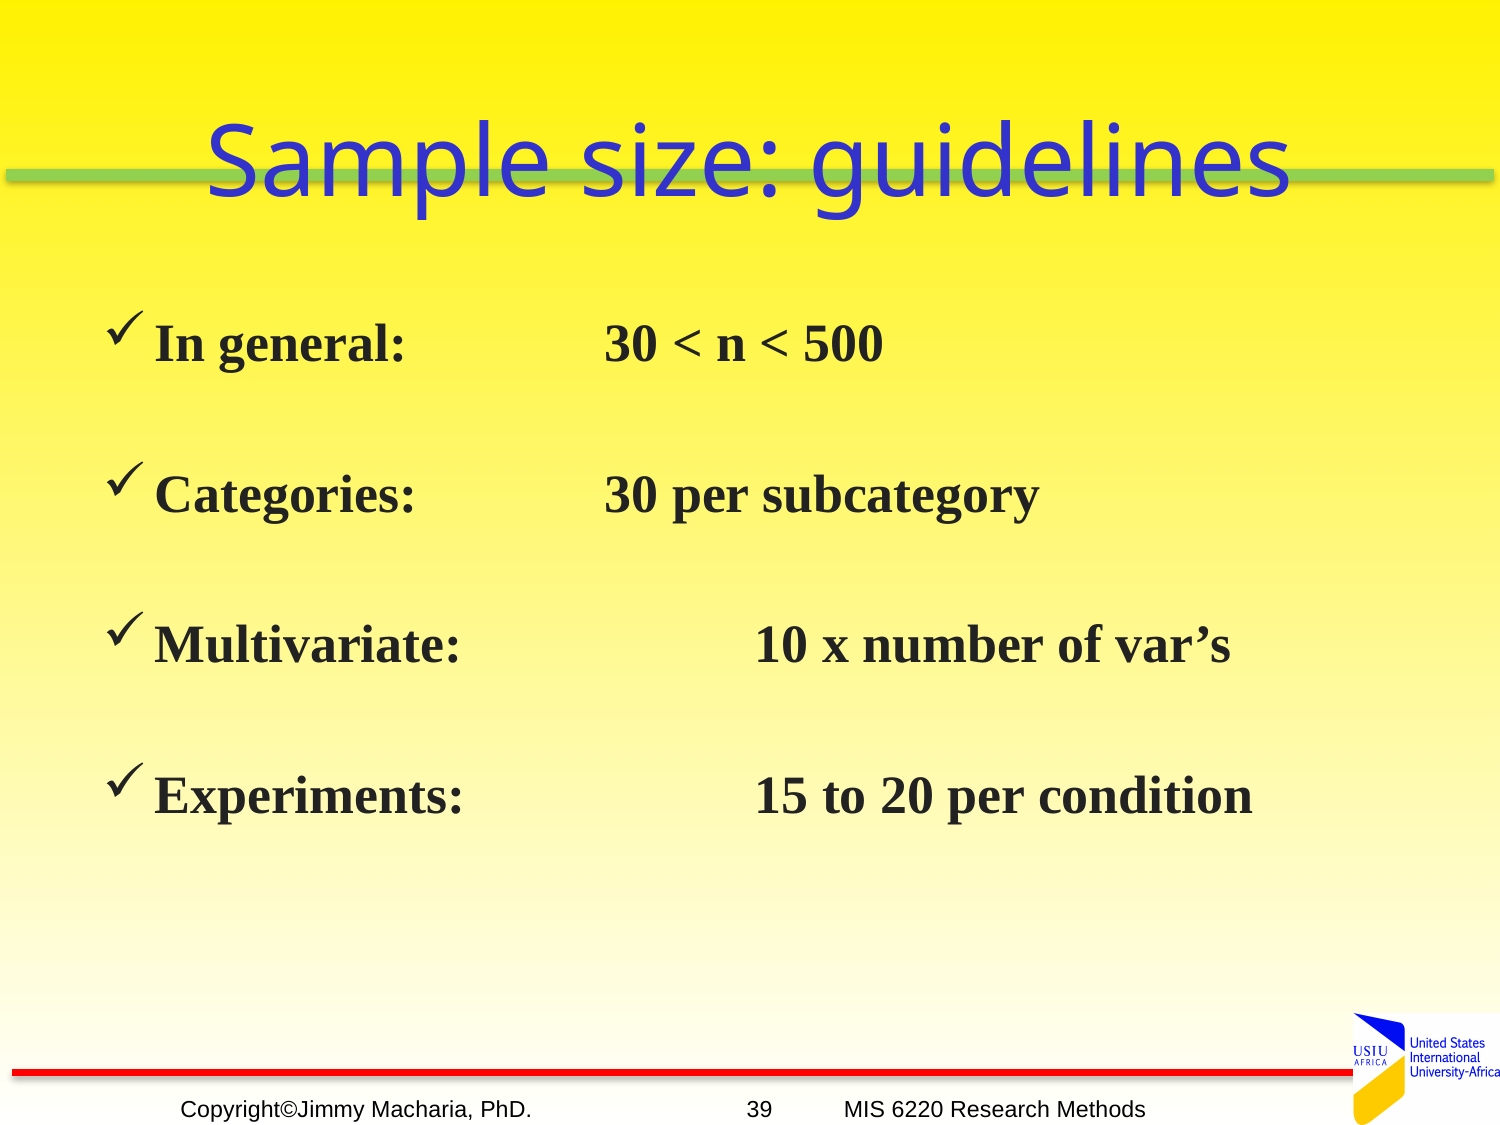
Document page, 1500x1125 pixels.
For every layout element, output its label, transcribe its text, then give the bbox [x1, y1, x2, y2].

list In general: 30 < n < 500 Categories: 30 per subcategory Multivariate: 10 x number of var’s Experiments: 15 to 20 per condition [87, 299, 1400, 988]
picture [1353, 1013, 1500, 1125]
title Sample size: guidelines [112, 75, 1388, 238]
